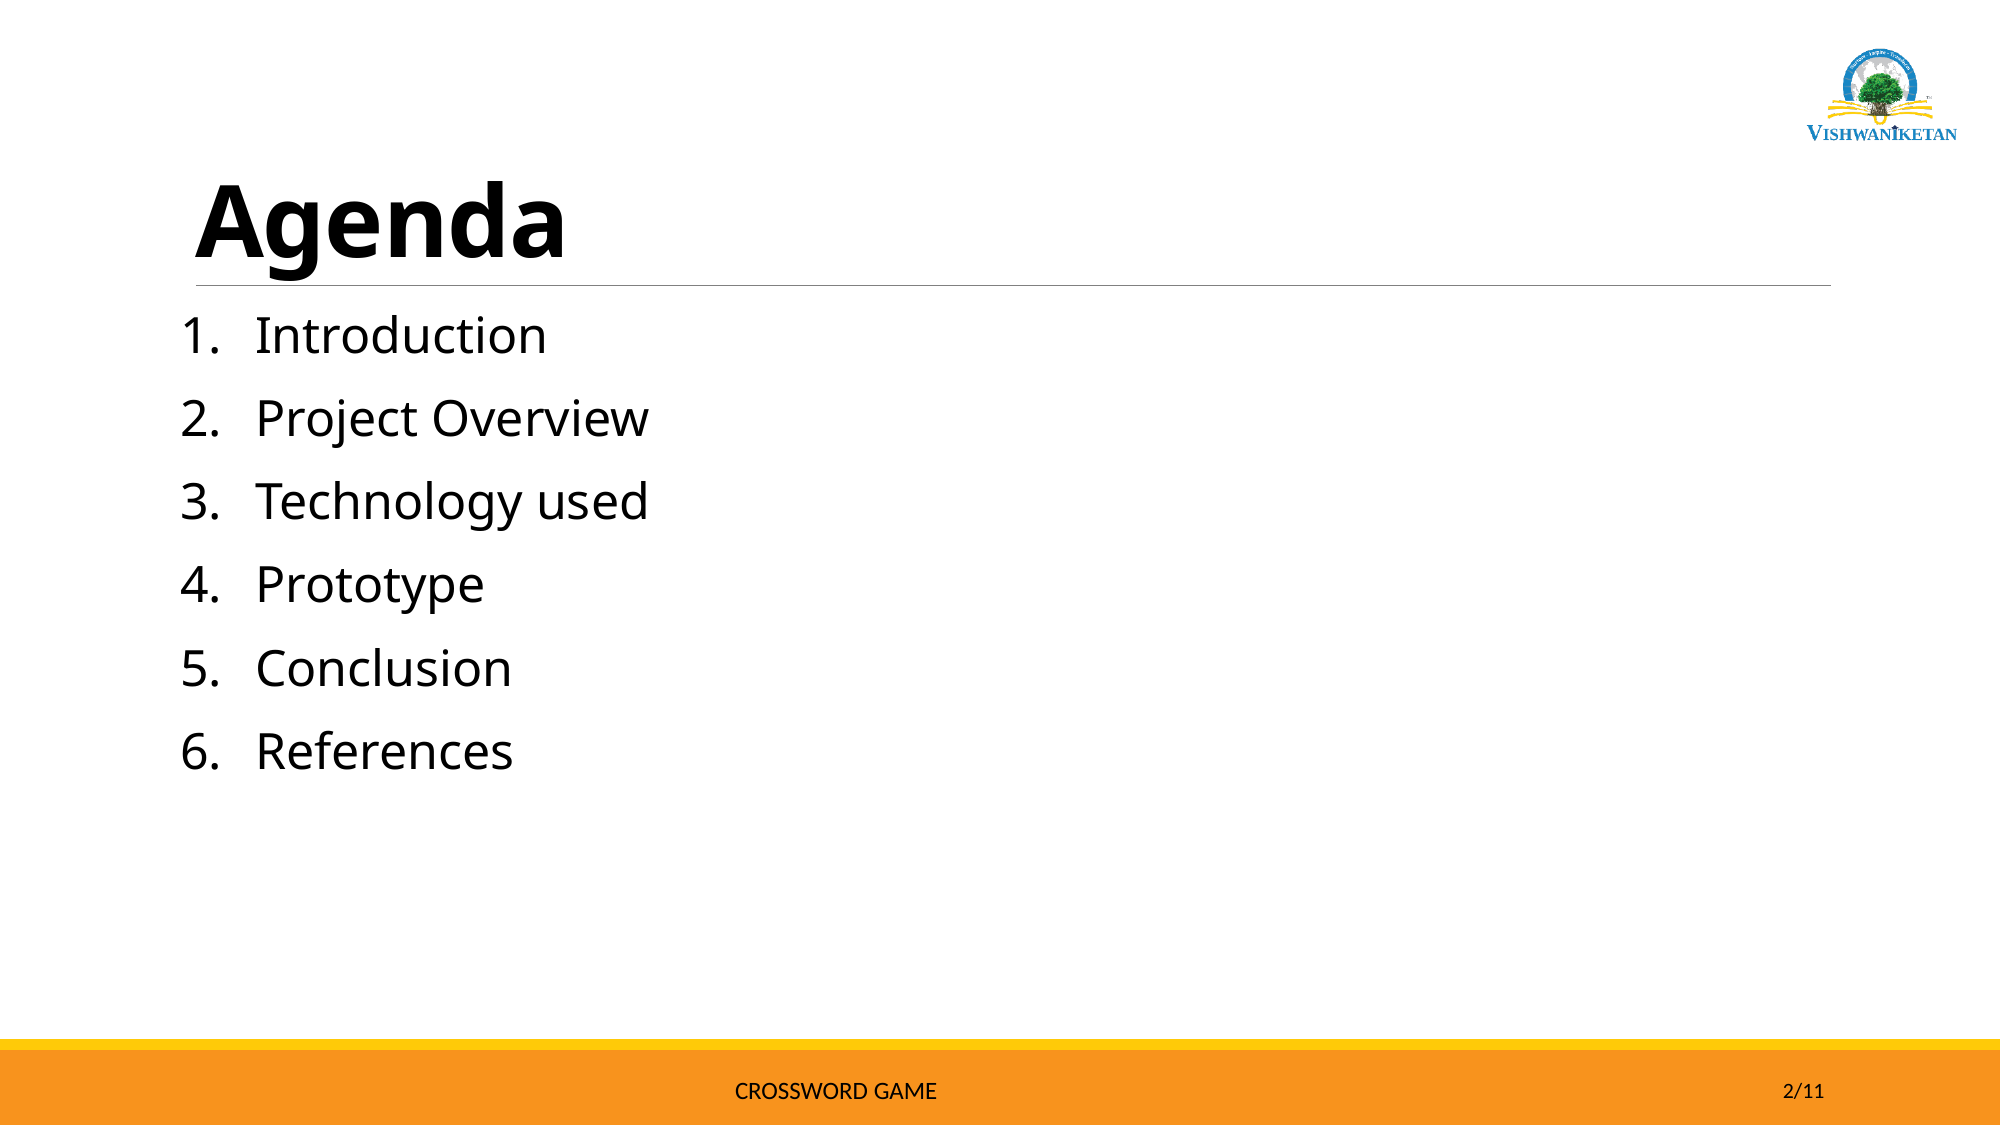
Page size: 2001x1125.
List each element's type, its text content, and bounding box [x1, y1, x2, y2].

picture [1804, 46, 1963, 144]
list Introduction Project Overview Technology used Prototype Conclusion References [180, 302, 1830, 963]
slide_number 2/11 [1624, 1059, 1840, 1120]
footer CROSSWORD GAME [604, 1059, 1396, 1120]
title Agenda [180, 47, 1830, 285]
